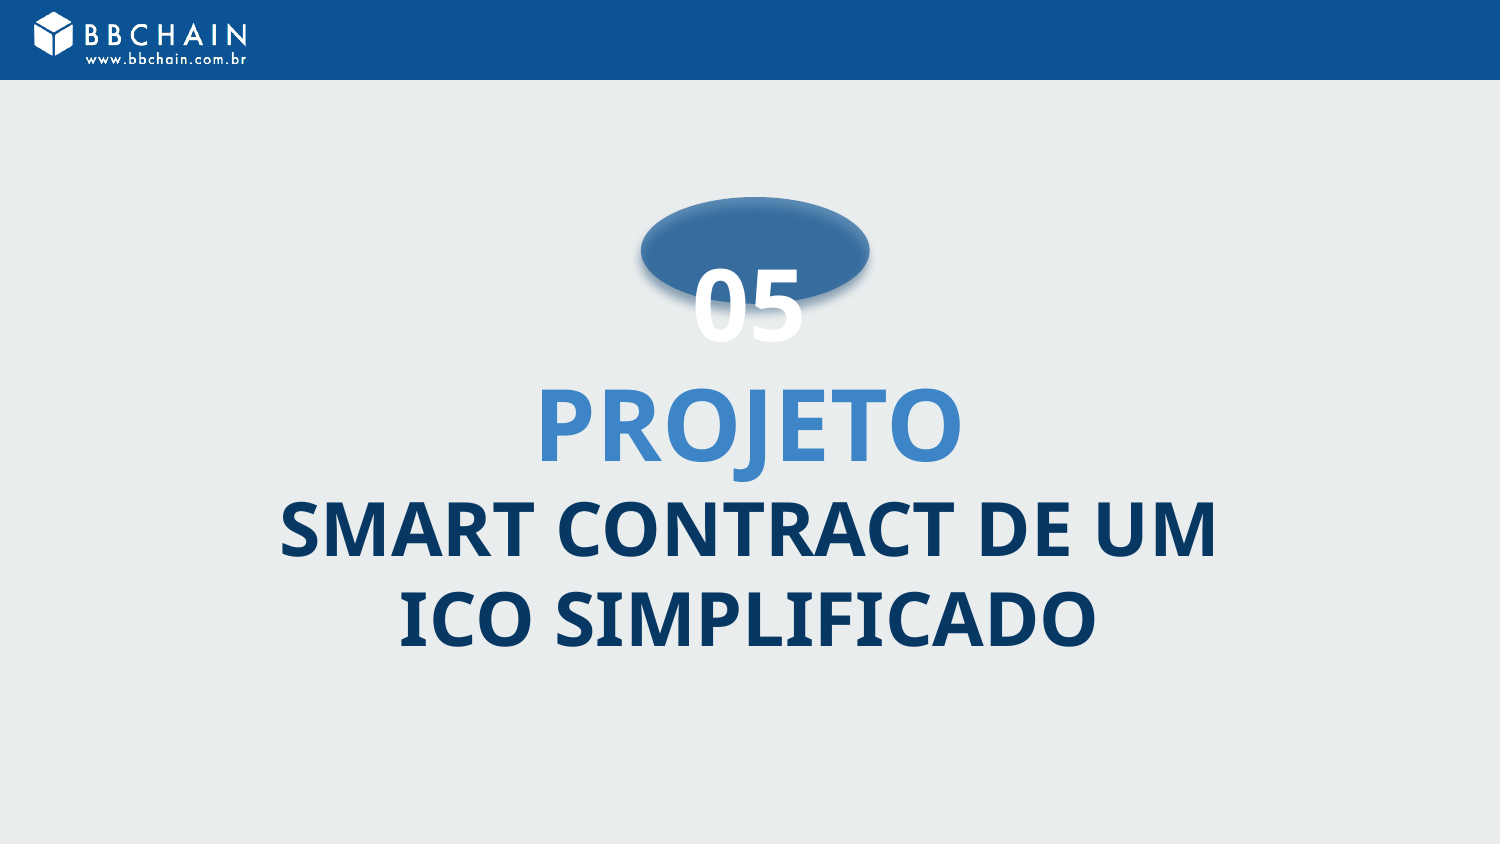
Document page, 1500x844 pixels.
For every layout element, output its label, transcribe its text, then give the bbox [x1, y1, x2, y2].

title 05 PROJETO SMART CONTRACT DE UM ICO SIMPLIFICADO [0, 0, 1500, 844]
